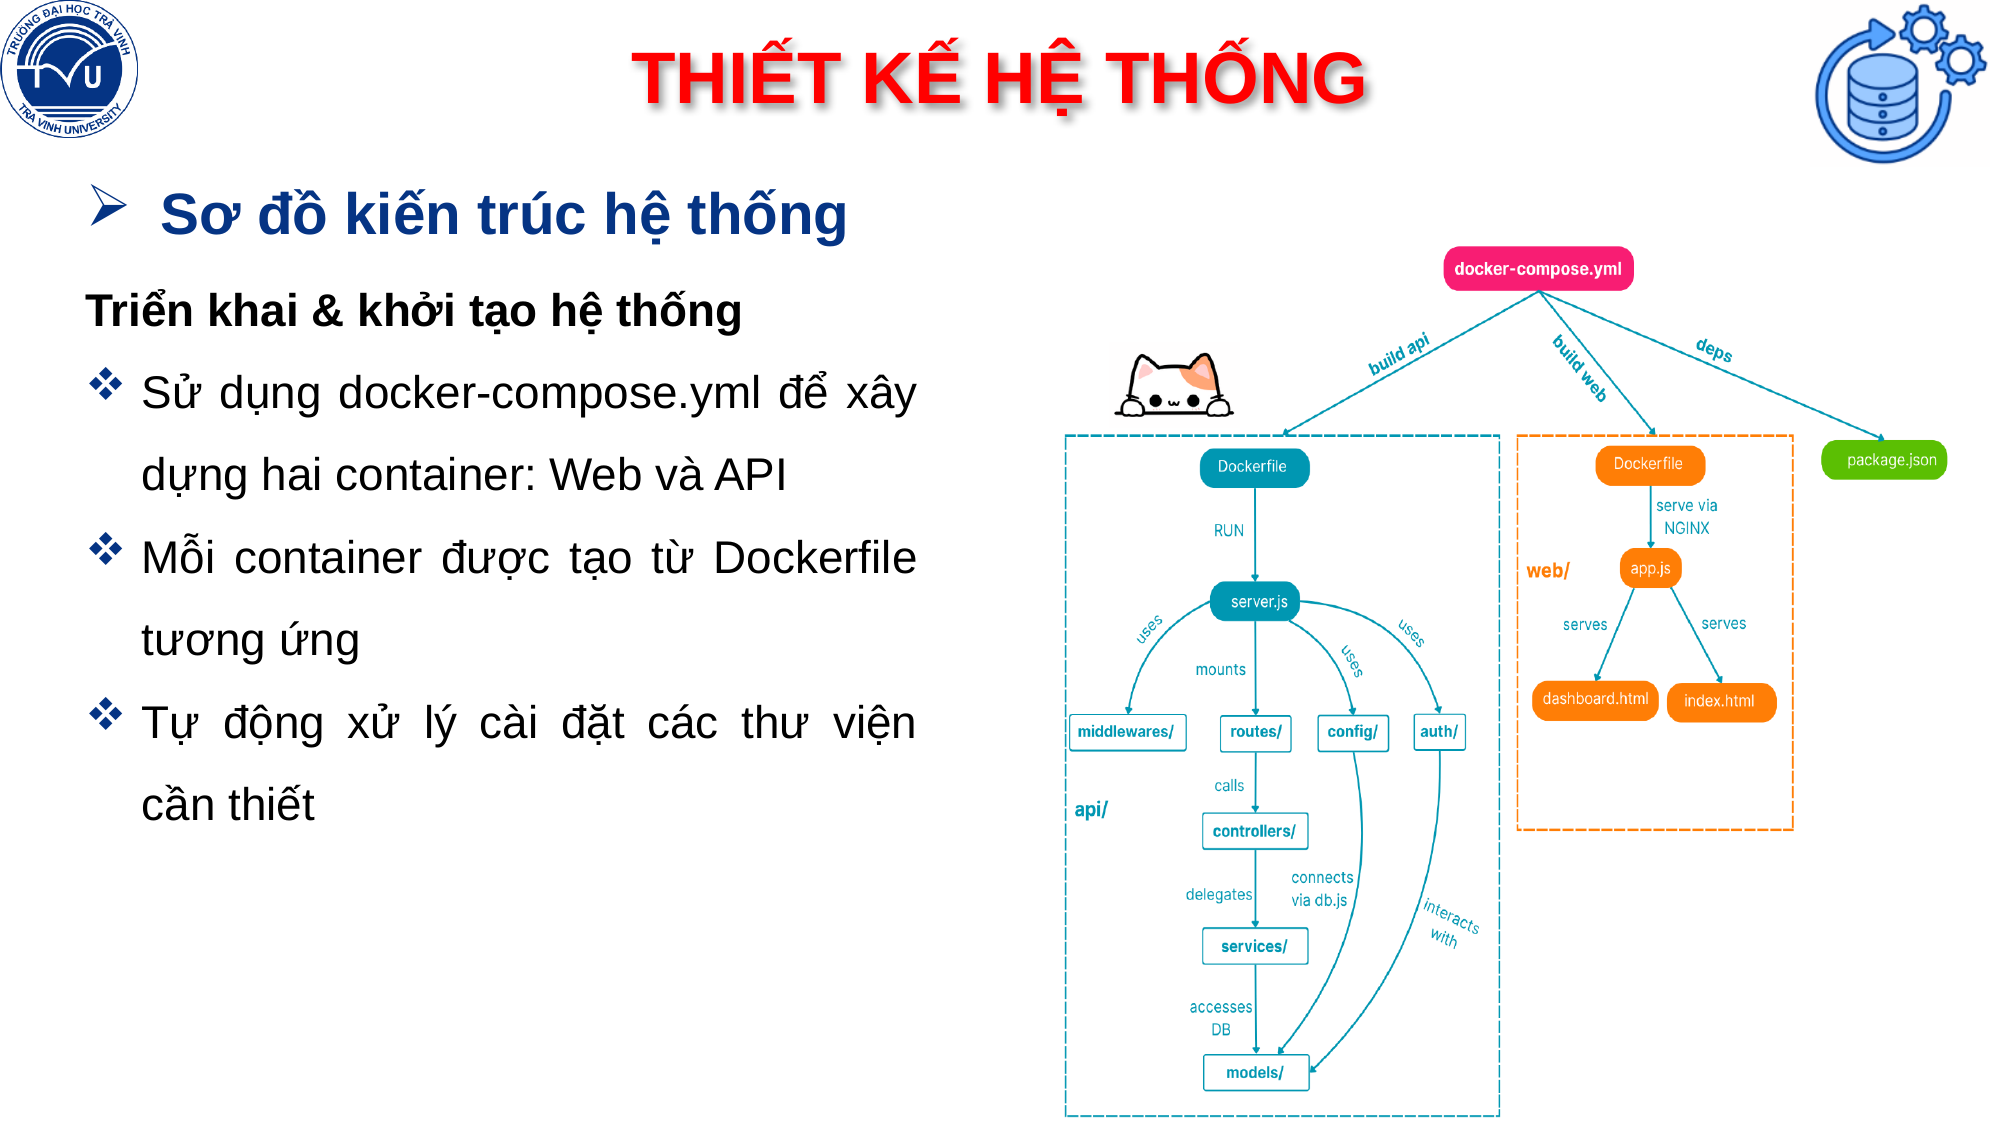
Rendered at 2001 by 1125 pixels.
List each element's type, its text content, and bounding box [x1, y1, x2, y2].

text_box Triển khai & khởi tạo hệ thống Sử dụng docker-compose.yml để xây dựng hai container: Web và API Mỗi container được tạo từ Dockerfile tương ứng Tự động xử lý cài đặt các thư viện cần thiết [70, 325, 933, 893]
picture [1810, 0, 1990, 167]
picture [1034, 215, 1962, 1125]
text_box Sơ đồ kiến trúc hệ thống [70, 200, 1438, 325]
text_box THIẾT KẾ HỆ THỐNG [0, 0, 2000, 189]
